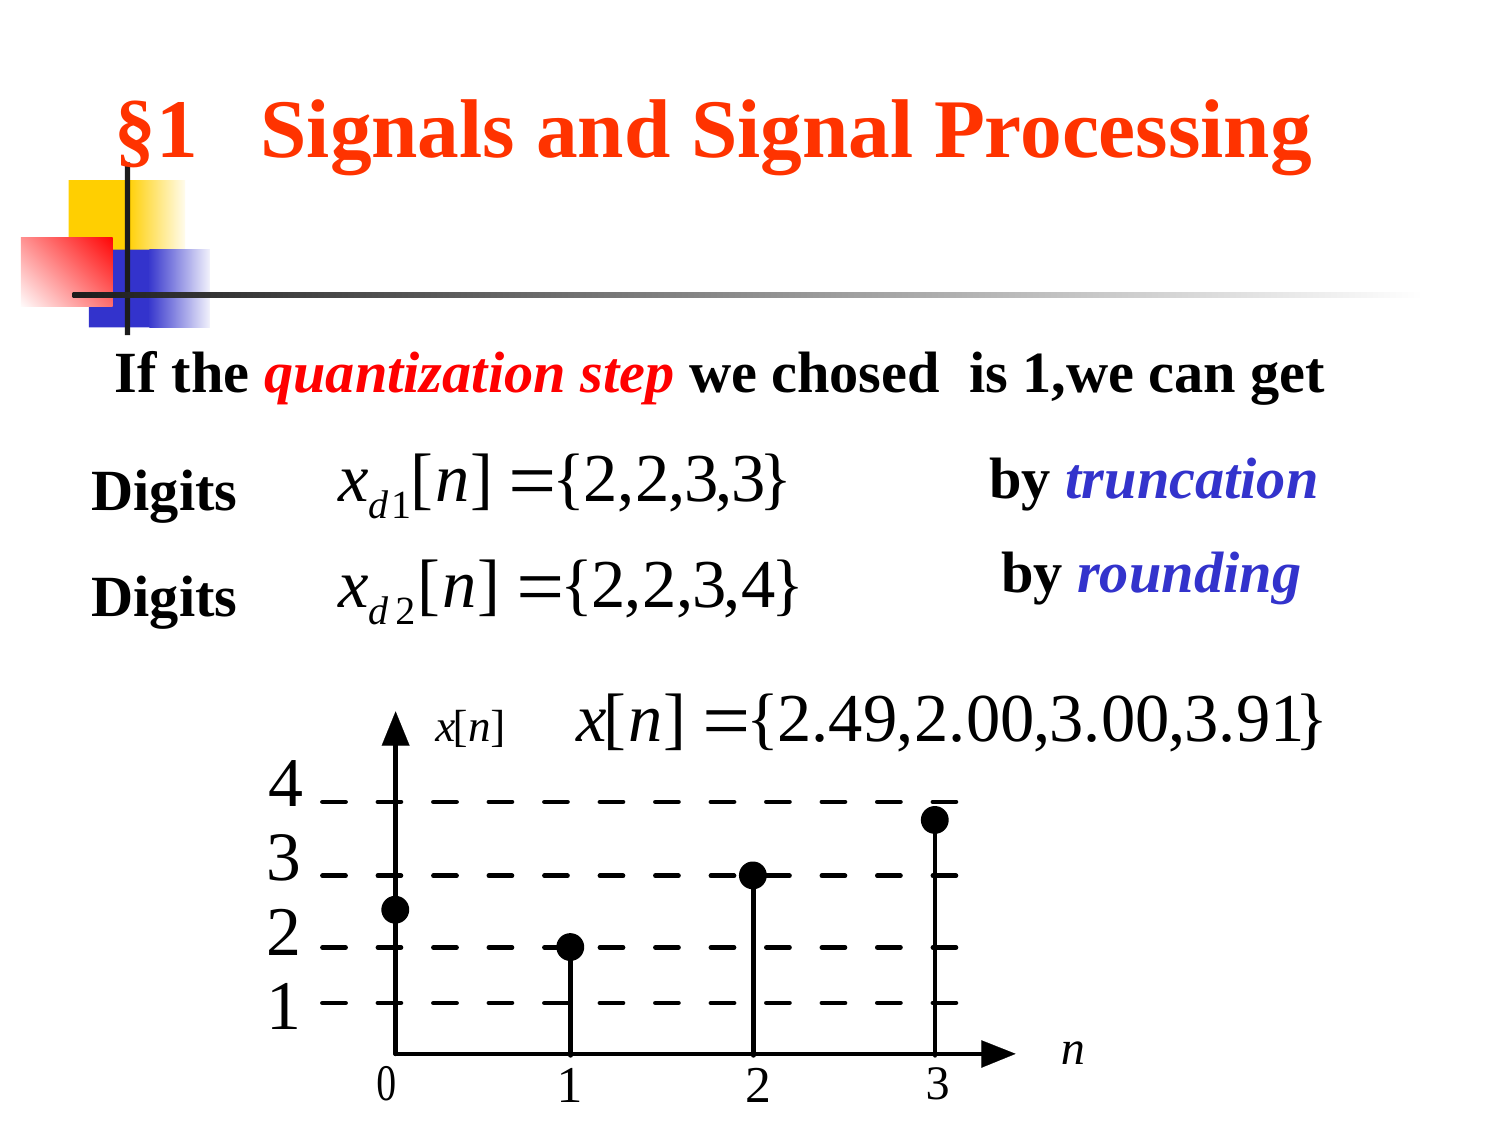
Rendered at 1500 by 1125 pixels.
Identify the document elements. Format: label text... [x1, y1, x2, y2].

text_box If the quantization step we chosed is 1,we can get [100, 326, 1403, 412]
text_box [562, 678, 1335, 771]
text_box by truncation [974, 432, 1334, 518]
text_box §1 Signals and Signal Processing [100, 66, 1459, 182]
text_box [324, 432, 800, 536]
text_box Digits [76, 550, 253, 636]
text_box by rounding [986, 527, 1317, 612]
text_box Digits [76, 444, 253, 529]
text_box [324, 538, 811, 642]
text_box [243, 688, 1107, 1124]
